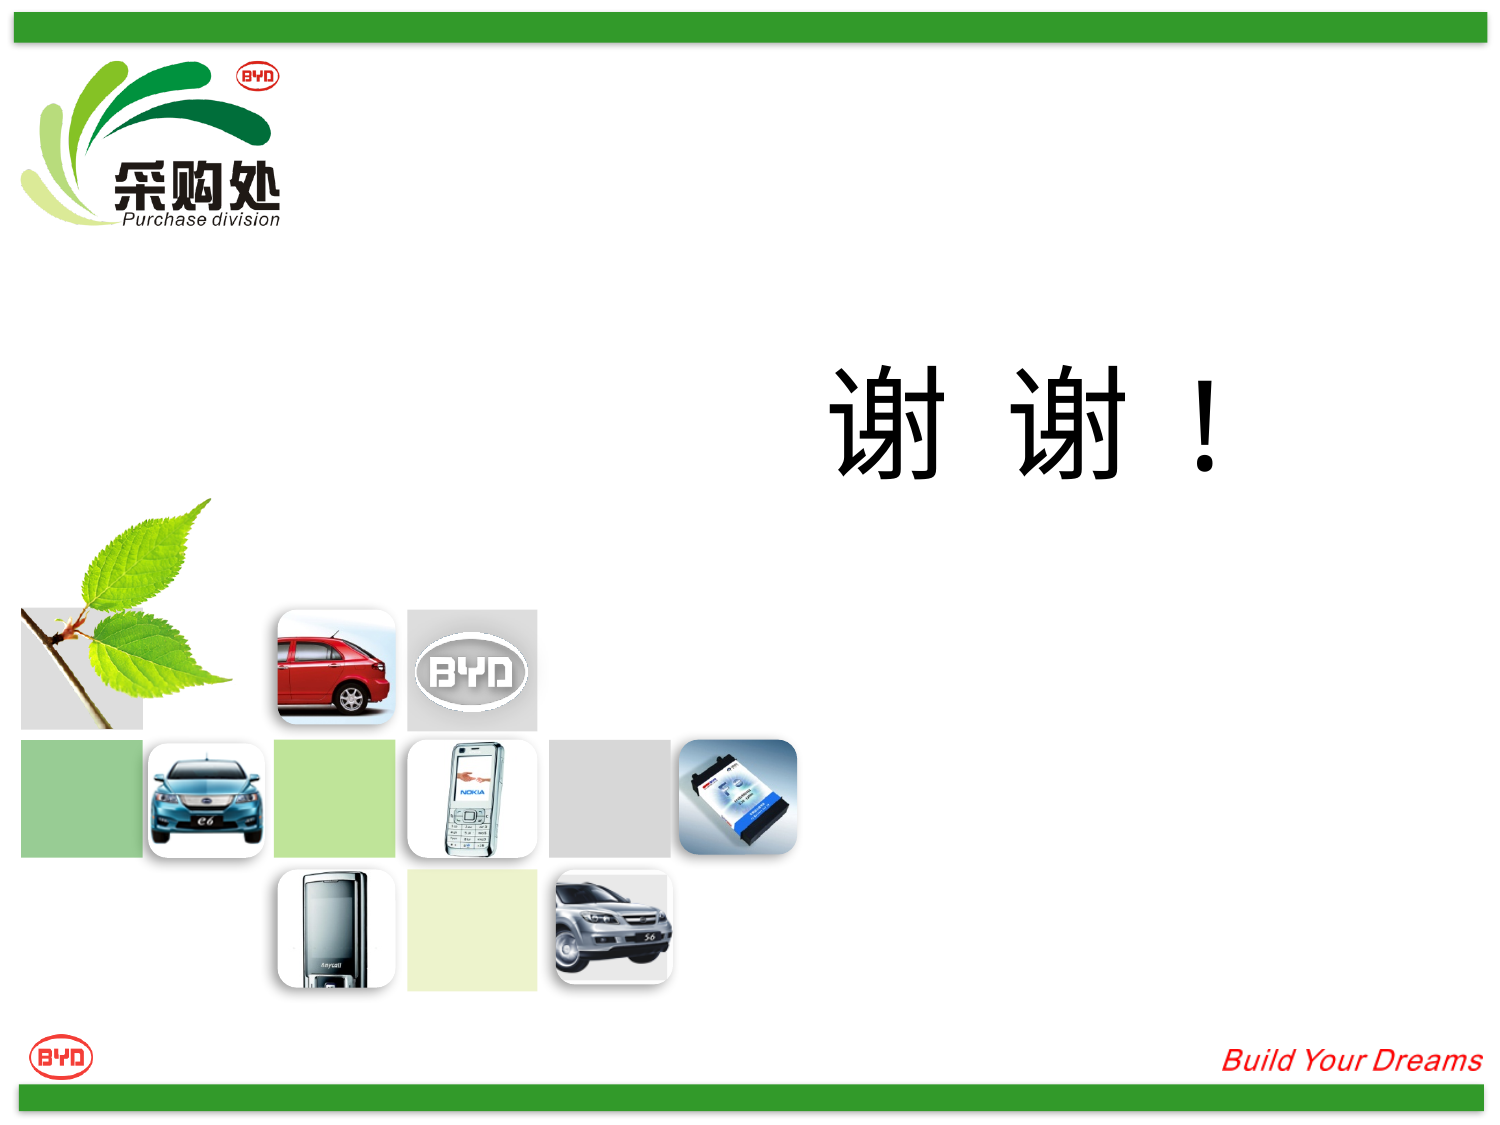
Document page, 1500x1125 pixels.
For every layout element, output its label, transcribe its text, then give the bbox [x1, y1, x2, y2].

picture [555, 869, 673, 985]
picture [277, 869, 396, 988]
title 谢 谢 ! [419, 338, 1238, 509]
picture [21, 477, 243, 729]
picture [148, 743, 265, 858]
picture [0, 18, 341, 268]
picture [679, 739, 798, 855]
picture [1222, 1049, 1483, 1071]
picture [277, 609, 561, 858]
